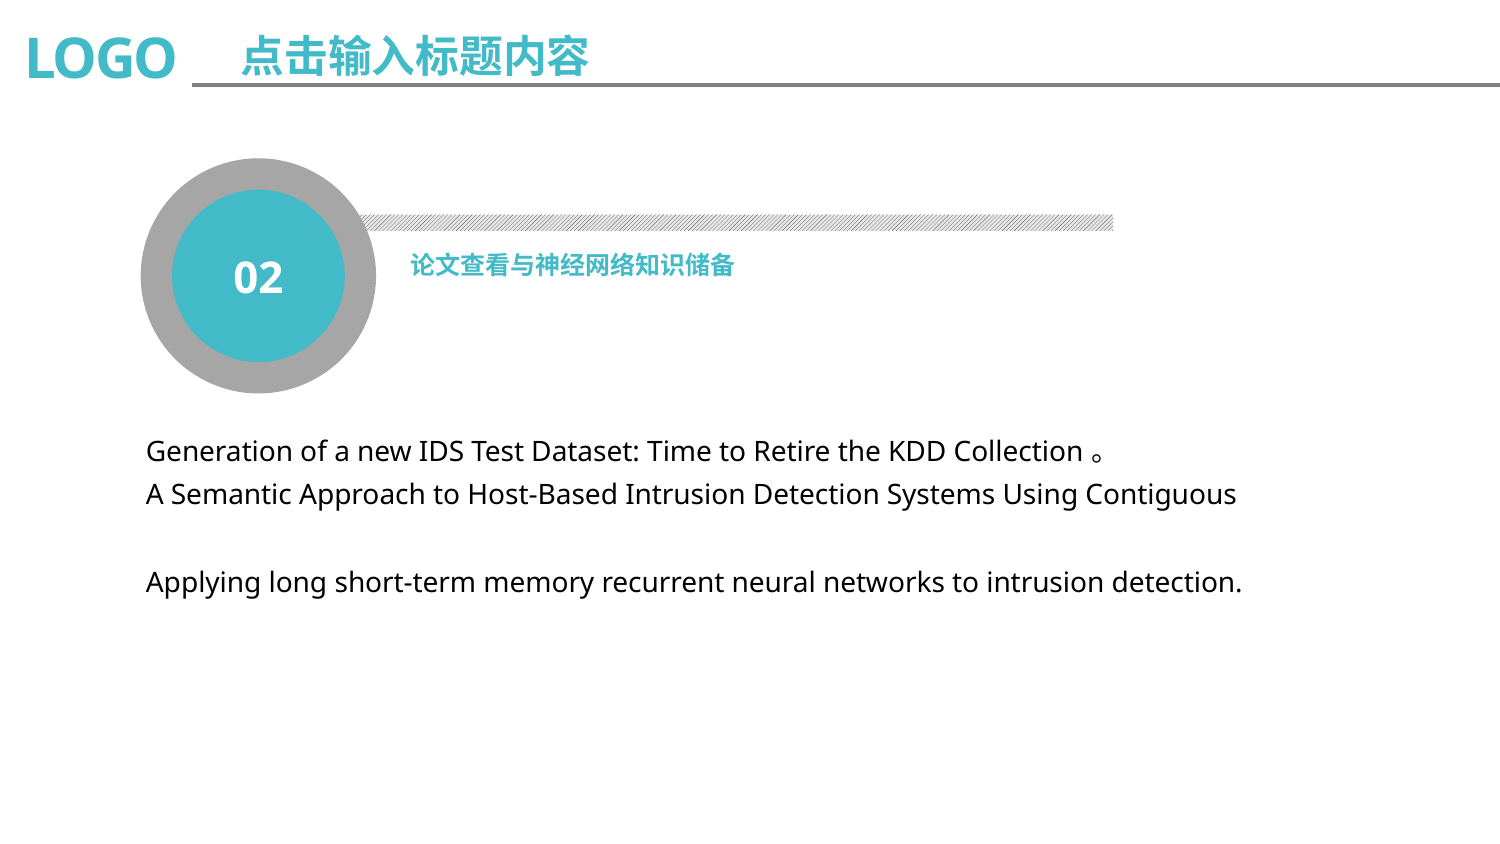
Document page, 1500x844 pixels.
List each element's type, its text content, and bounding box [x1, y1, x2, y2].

text_box [341, 214, 1114, 232]
text_box 点击输入标题内容 [213, 21, 618, 85]
text_box 论文查看与神经网络知识储备 [399, 234, 1127, 286]
text_box LOGO [9, 14, 219, 97]
text_box Generation of a new IDS Test Dataset: Time to Retire the KDD Collection。 A Semantic Approach to Host-Based Intrusion Detection Systems Using Contiguous Applying long short-term memory recurrent neural networks to intrusion detection. [134, 417, 1396, 604]
text_box 02 [156, 173, 361, 378]
